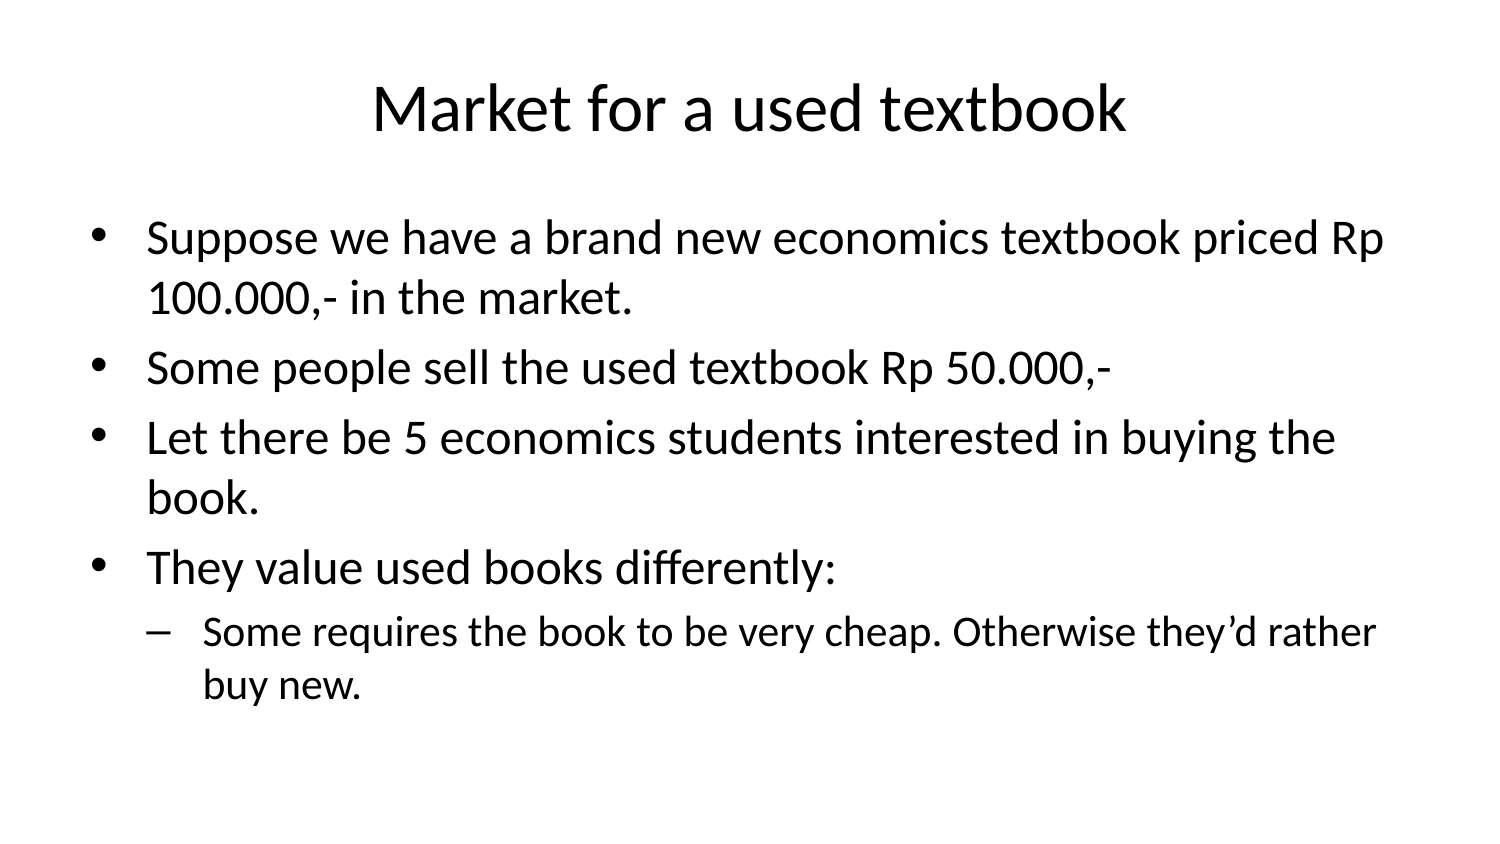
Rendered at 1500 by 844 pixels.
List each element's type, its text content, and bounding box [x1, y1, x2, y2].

list Suppose we have a brand new economics textbook priced Rp 100.000,- in the market. Some people sell the used textbook Rp 50.000,- Let there be 5 economics students interested in buying the book. They value used books differently: Some requires the book to be very cheap. Otherwise they’d rather buy new. [75, 196, 1425, 754]
title Market for a used textbook [75, 33, 1425, 175]
